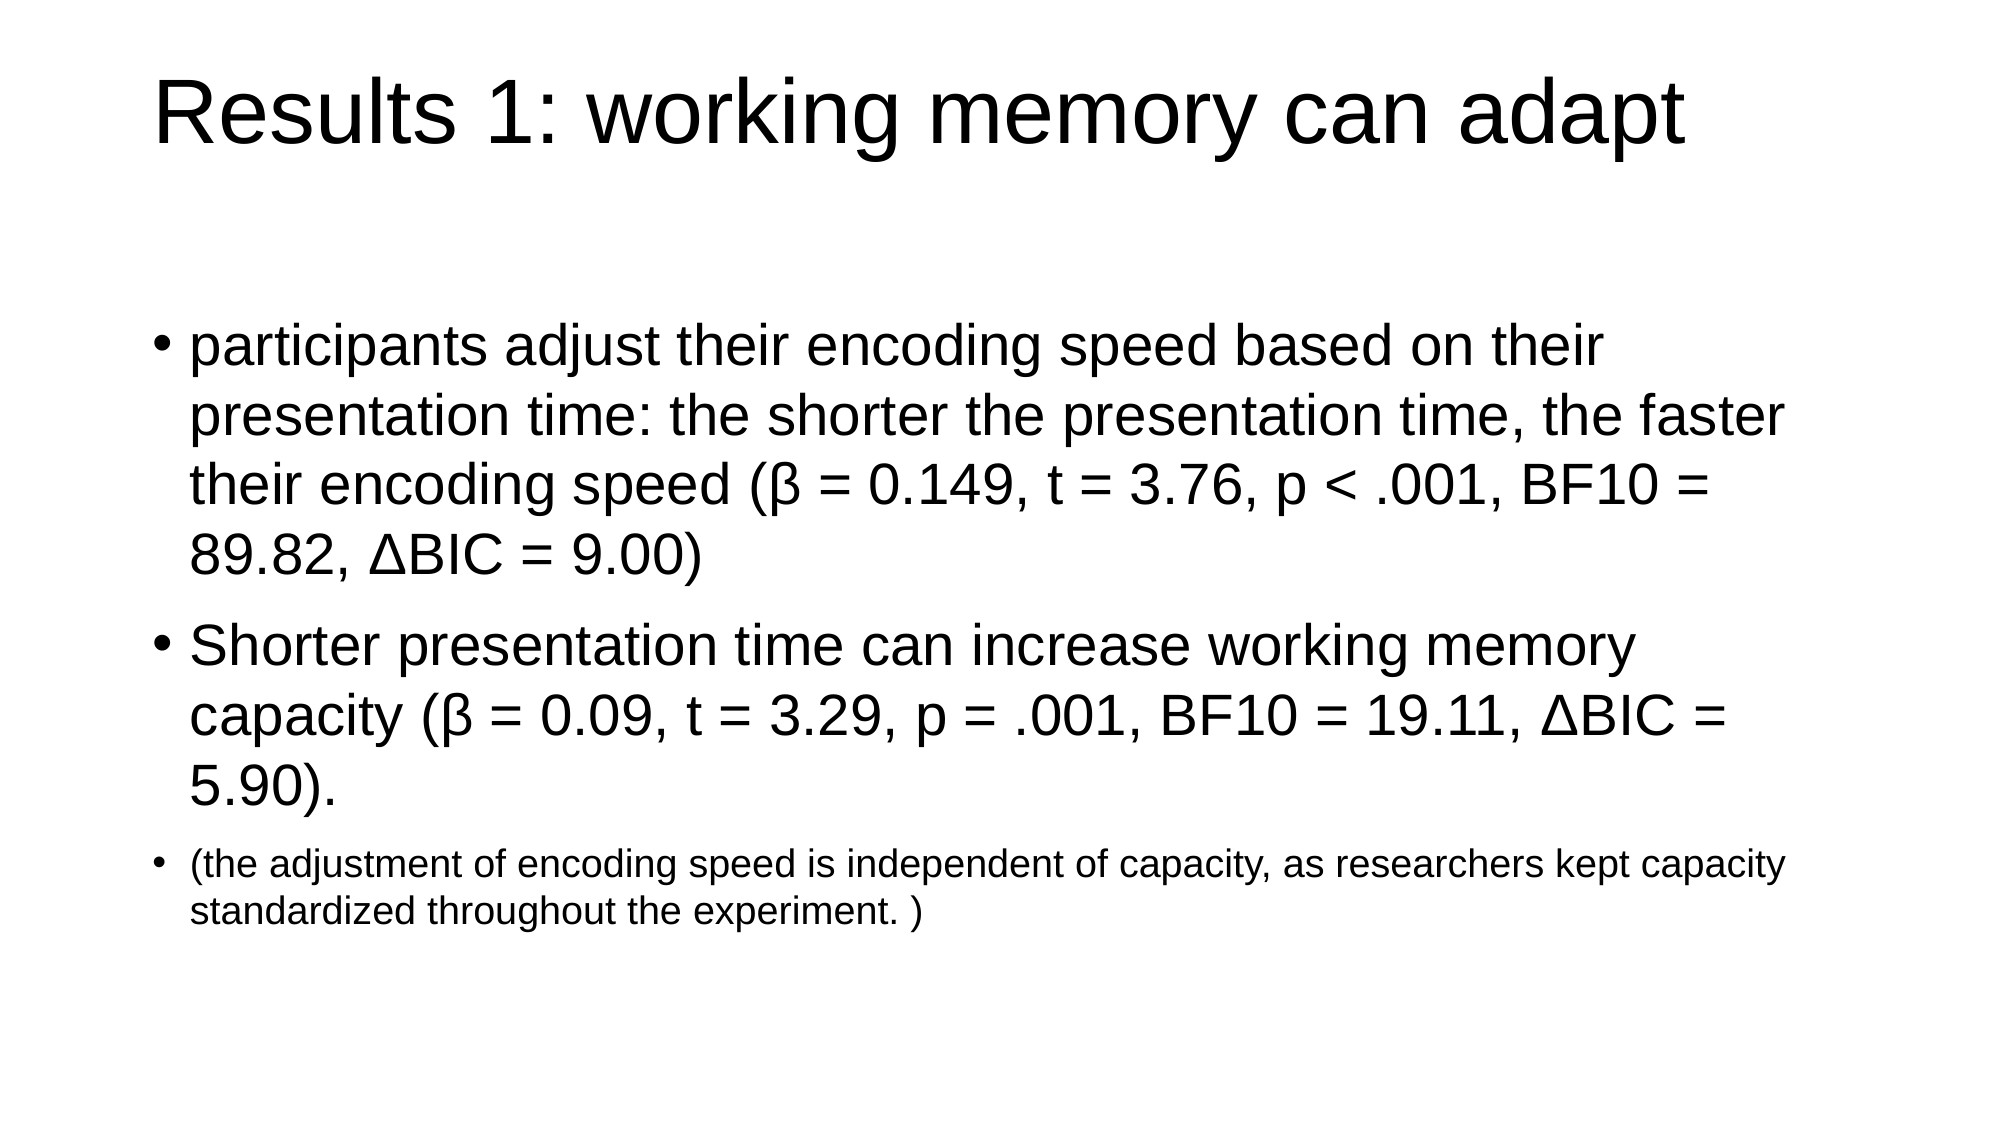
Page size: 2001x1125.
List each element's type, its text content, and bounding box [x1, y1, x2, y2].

list participants adjust their encoding speed based on their presentation time: the shorter the presentation time, the faster their encoding speed (β = 0.149, t = 3.76, p < .001, BF10 = 89.82, ΔBIC = 9.00) Shorter presentation time can increase working memory capacity (β = 0.09, t = 3.29, p = .001, BF10 = 19.11, ΔBIC = 5.90). (the adjustment of encoding speed is independent of capacity, as researchers kept capacity standardized throughout the experiment. ) [137, 299, 1863, 1014]
title Results 1: working memory can adapt [137, 59, 1863, 278]
